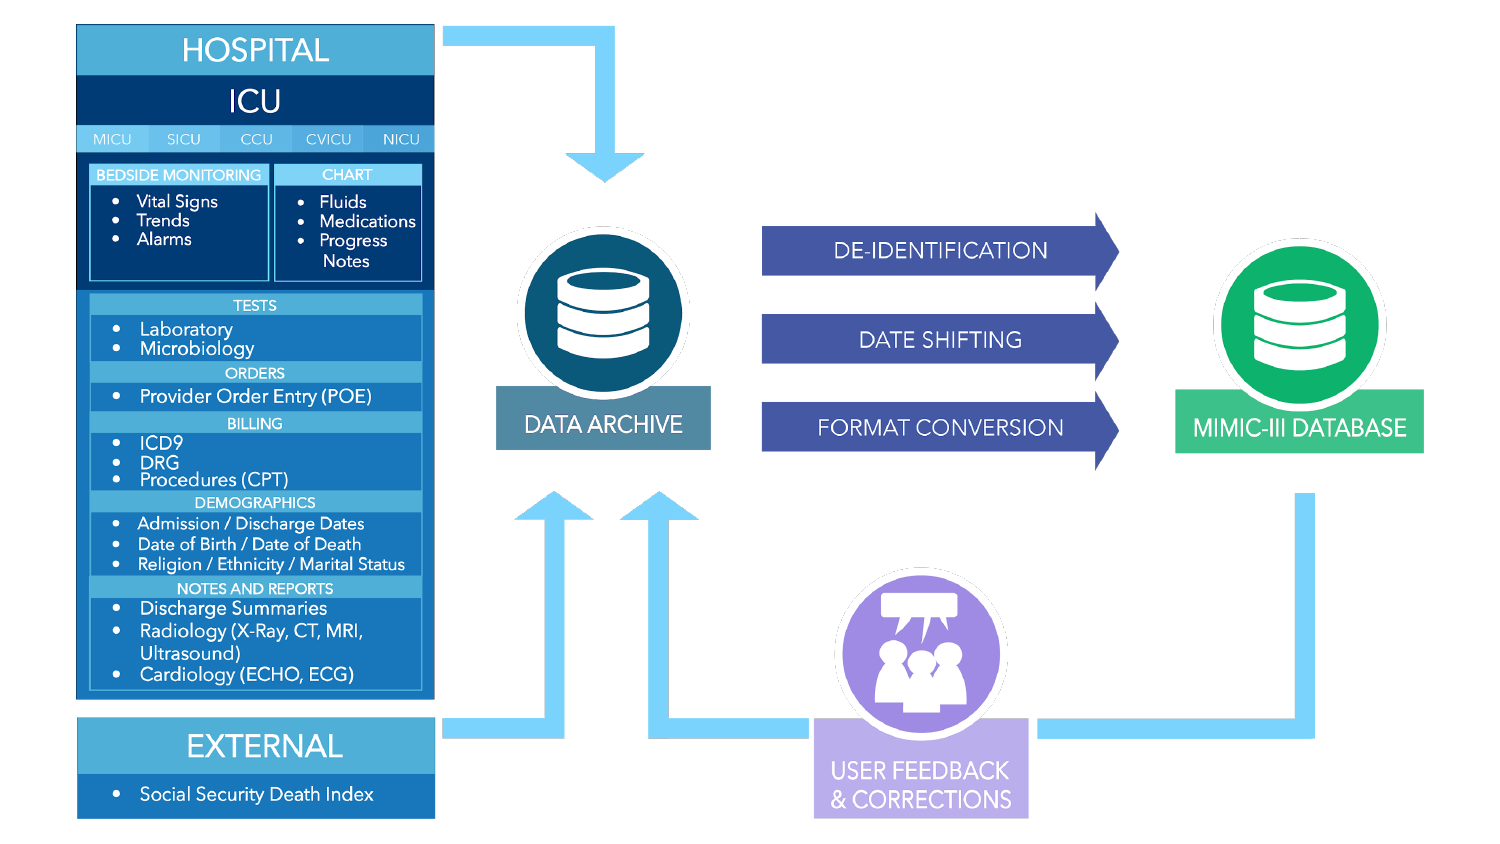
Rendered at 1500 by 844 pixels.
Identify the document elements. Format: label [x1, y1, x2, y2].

picture [76, 24, 1424, 819]
